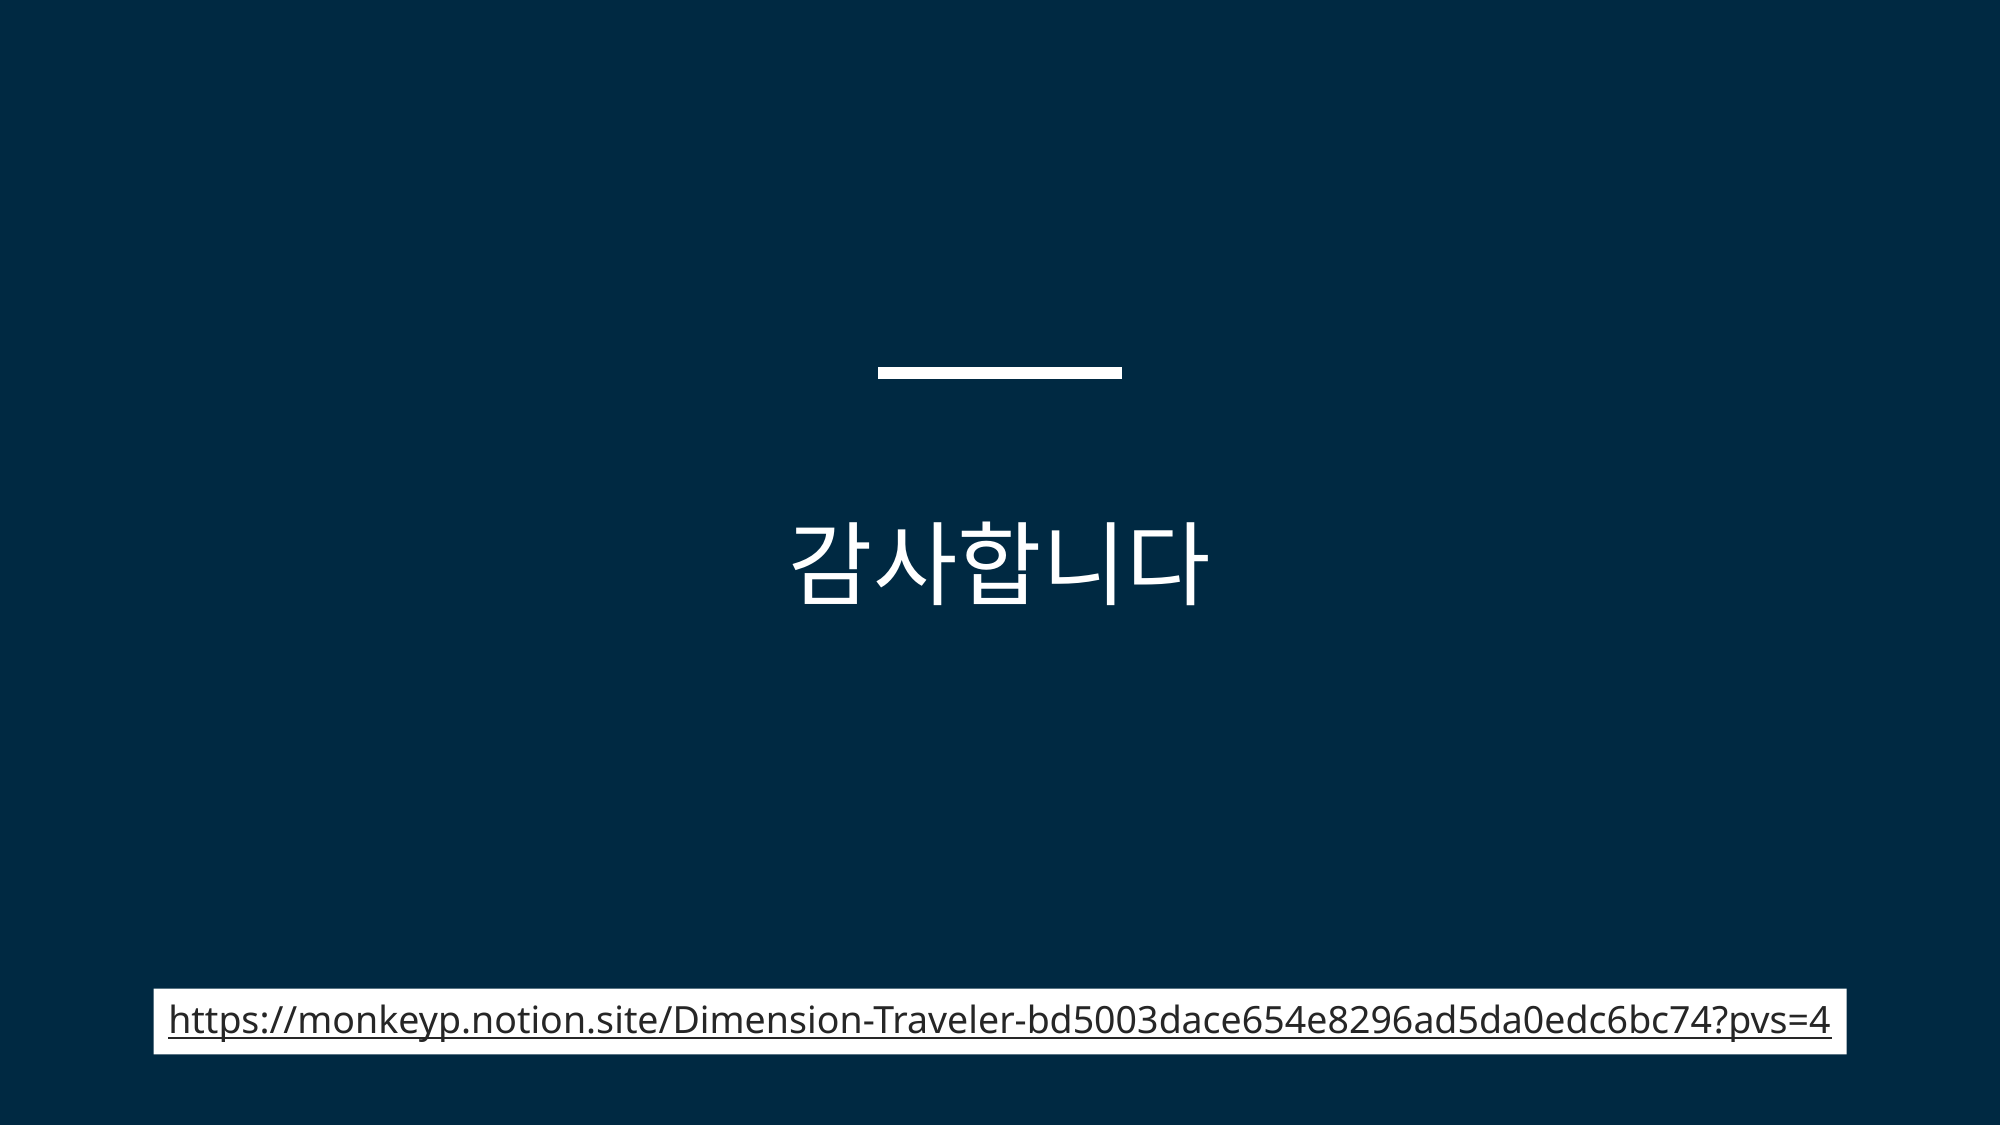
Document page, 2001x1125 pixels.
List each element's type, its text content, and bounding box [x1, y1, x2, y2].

text_box 감사합니다 [773, 499, 1226, 624]
text_box https://monkeyp.notion.site/Dimension-Traveler-bd5003dace654e8296ad5da0edc6bc74?pvs=4 [153, 988, 1847, 1055]
